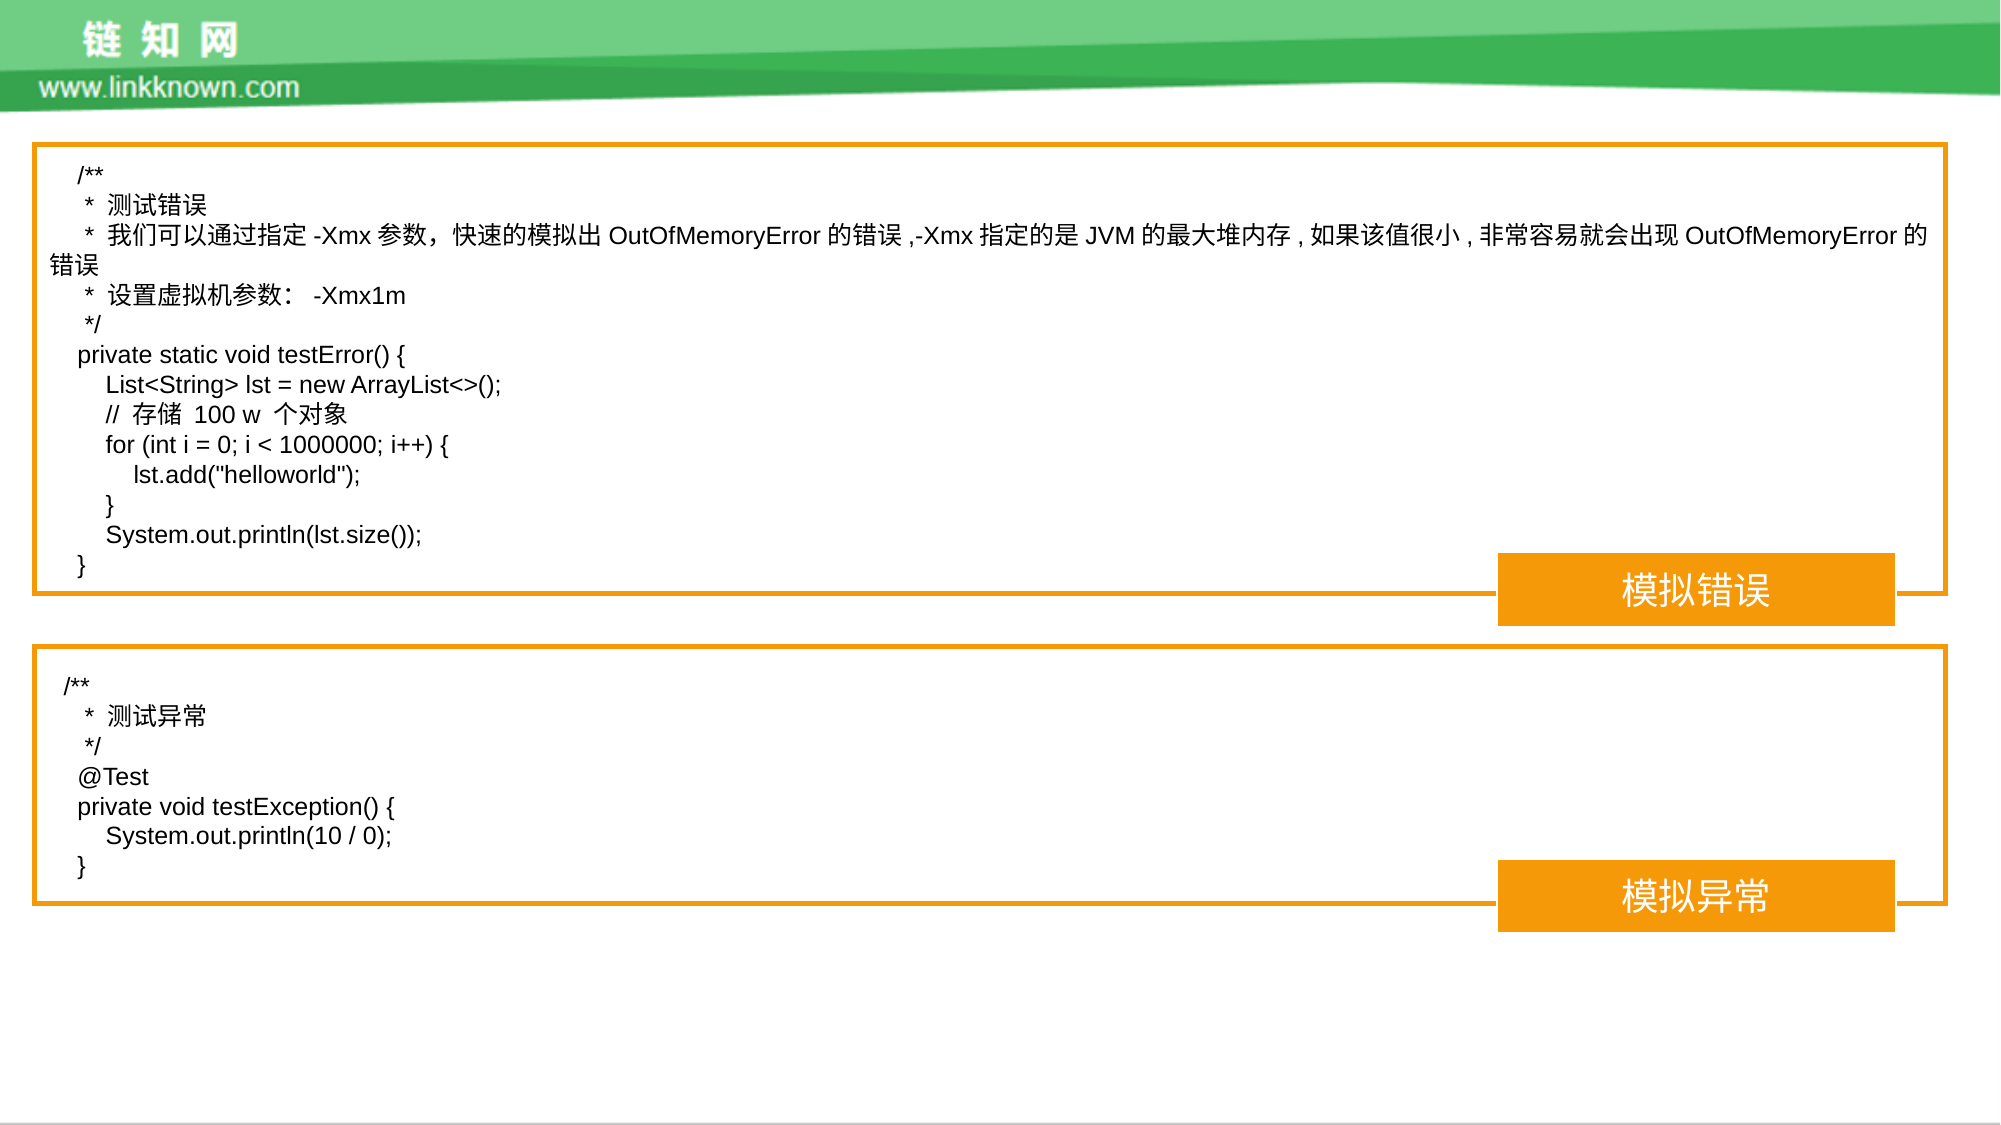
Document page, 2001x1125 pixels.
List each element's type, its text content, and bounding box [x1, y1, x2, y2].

text_box 模拟异常 [1496, 857, 1897, 934]
text_box /** * 测试错误 * 我们可以通过指定-Xmx参数，快速的模拟出OutOfMemoryError的错误,-Xmx指定的是JVM的最大堆内存,如果该值很小,非常容易就会出现OutOfMemoryError的错误 * 设置虚拟机参数：-Xmx1m */ private static void testError() { List<String> lst = new ArrayList<>(); // 存储 100 w 个对象 for (int i = 0; i < 1000000; i++) { lst.add("helloworld"); } System.out.println(lst.size()); } [34, 143, 1946, 594]
text_box /** * 测试异常 */ @Test private void testException() { System.out.println(10 / 0); } [34, 645, 1946, 905]
picture [0, 0, 2001, 1125]
text_box 模拟错误 [1496, 551, 1897, 628]
